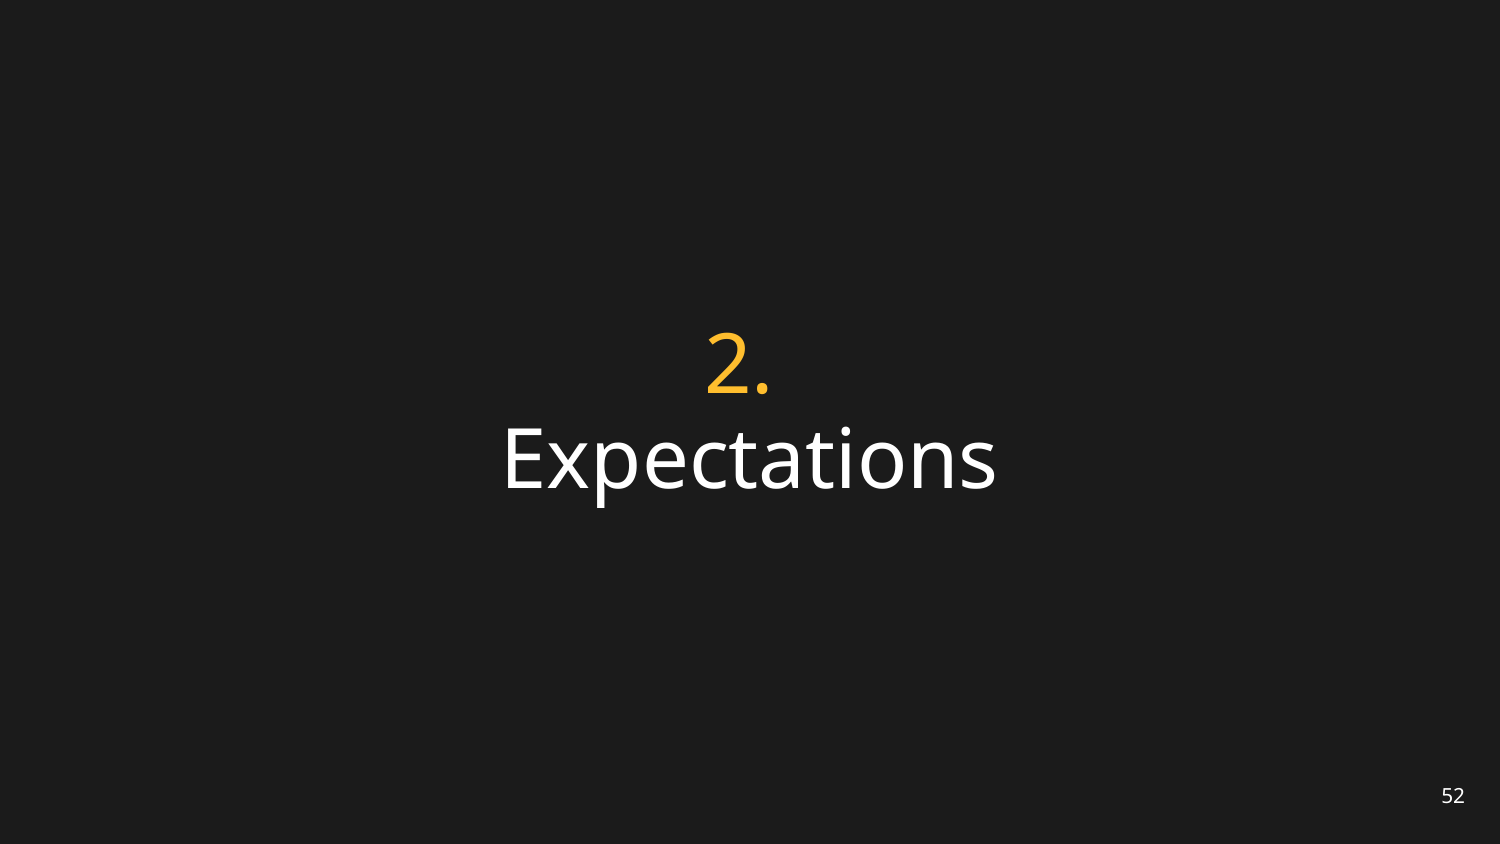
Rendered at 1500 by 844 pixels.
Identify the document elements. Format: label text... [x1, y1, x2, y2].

title 2. Expectations [51, 72, 1449, 753]
slide_number 52 [1389, 764, 1480, 830]
